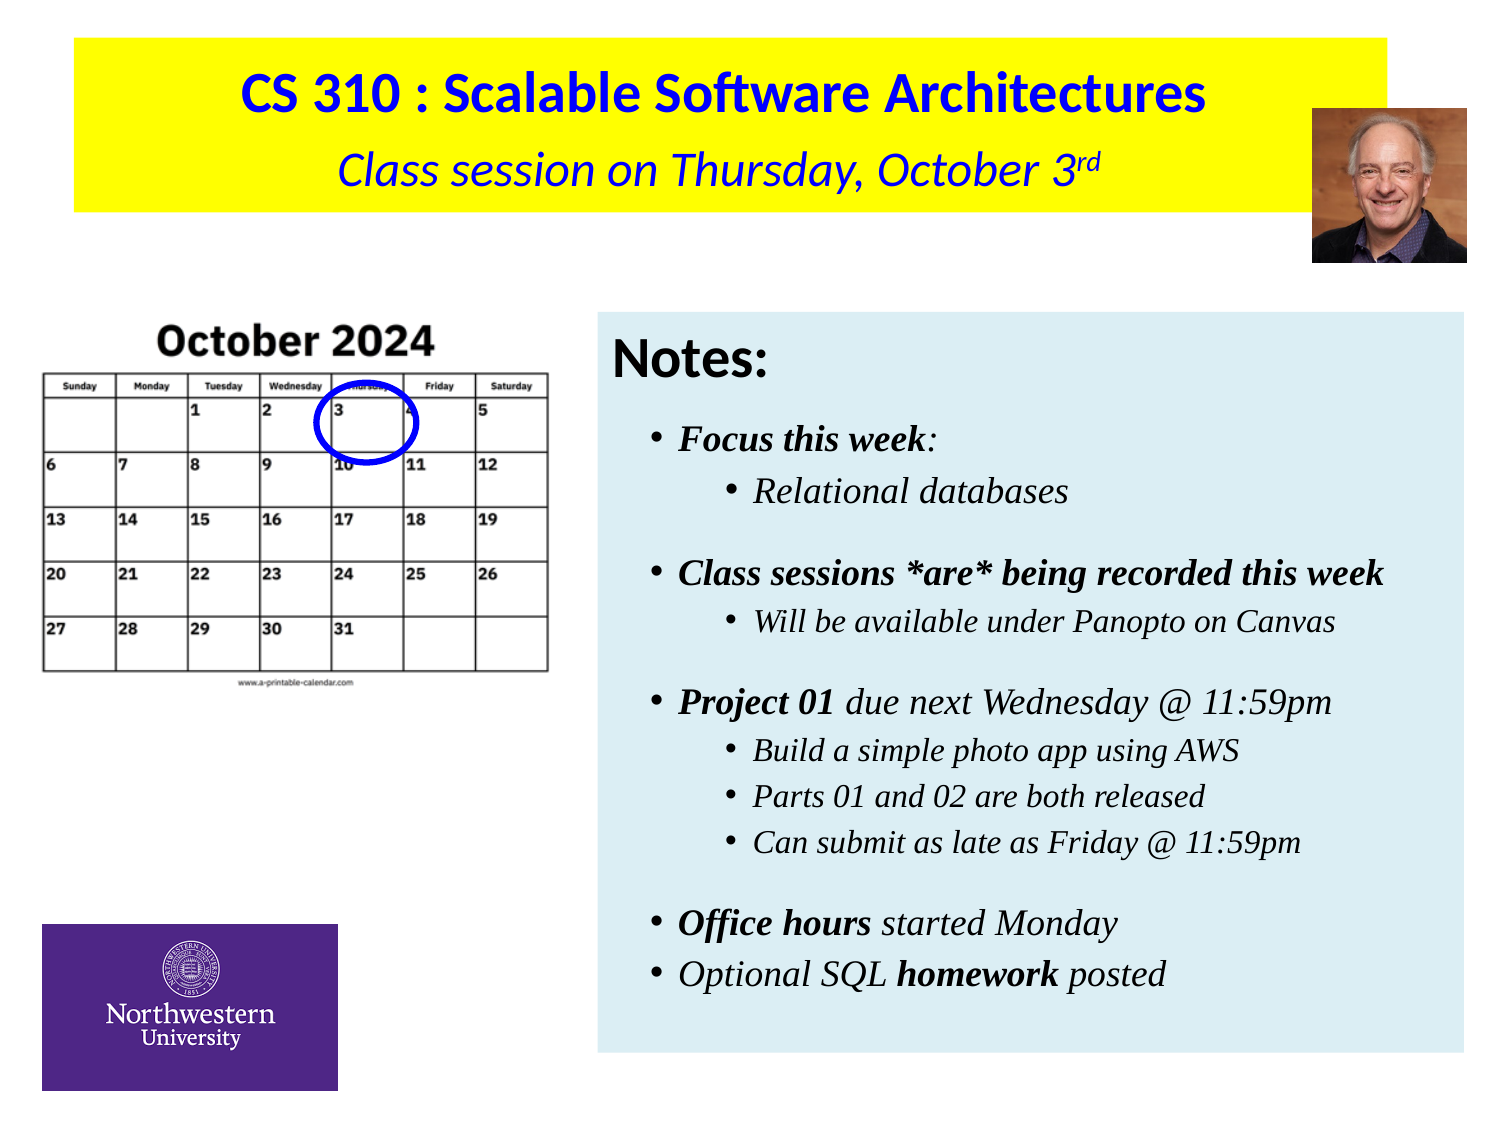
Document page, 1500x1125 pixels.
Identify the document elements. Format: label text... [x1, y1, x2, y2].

list CS 310 : Scalable Software Architectures Class session on Thursday, October 3rd [73, 37, 1388, 213]
text_box Notes: Focus this week: Relational databases Class sessions *are* being recorded this week Will be available under Panopto on Canvas Project 01 due next Wednesday @ 11:59pm Build a simple photo app using AWS Parts 01 and 02 are both released Can submit as late as Friday @ 11:59pm Office hours started Monday Optional SQL homework posted [597, 311, 1464, 1053]
picture [1312, 108, 1467, 263]
picture [42, 924, 338, 1092]
picture [24, 287, 567, 706]
